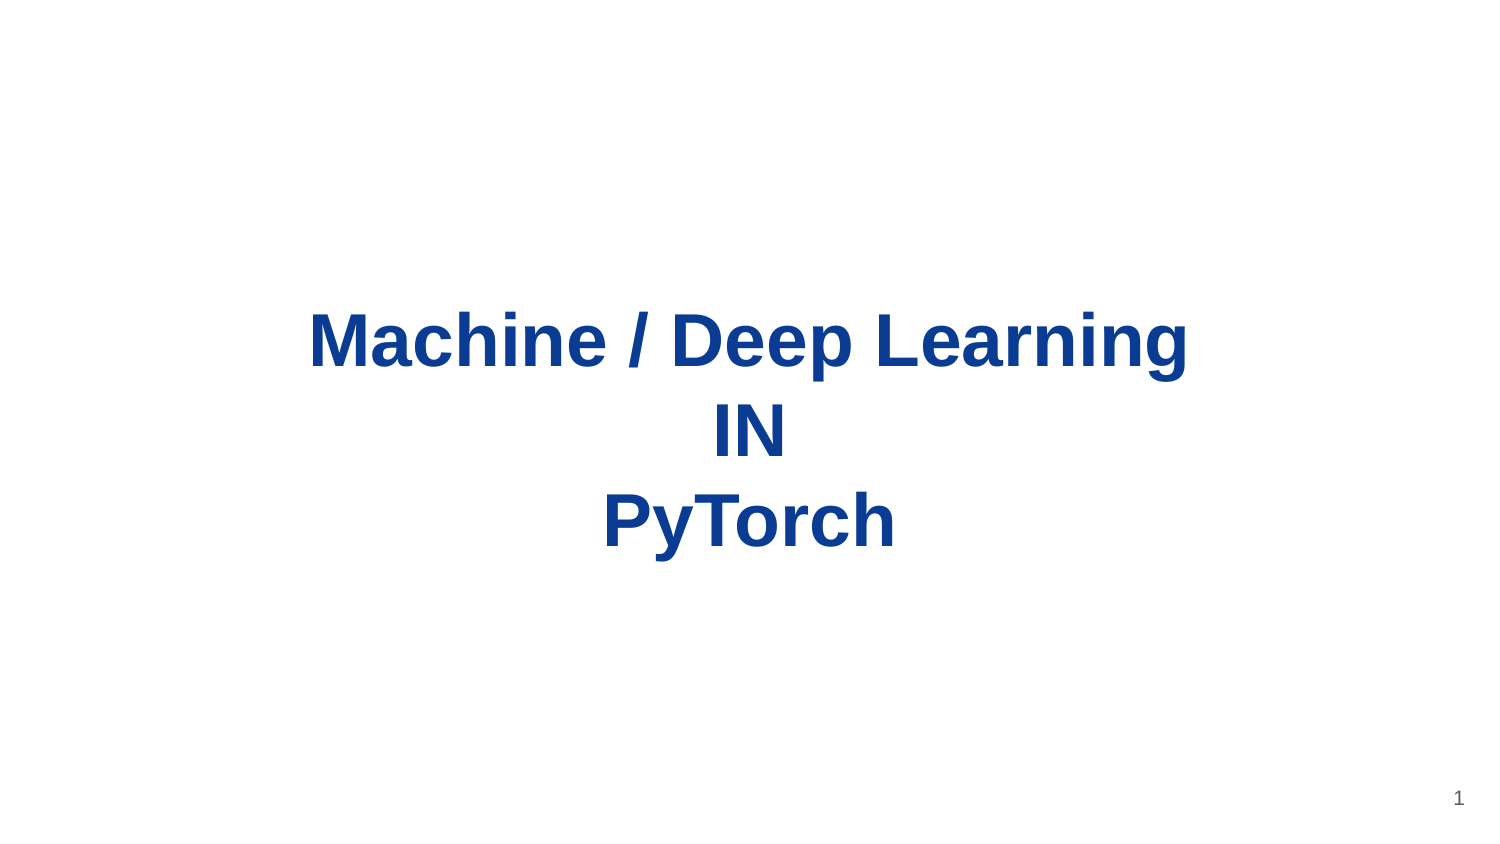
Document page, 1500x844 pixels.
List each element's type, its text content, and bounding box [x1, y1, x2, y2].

title Machine / Deep Learning IN PyTorch [51, 208, 1449, 645]
slide_number 1 [1389, 764, 1480, 830]
